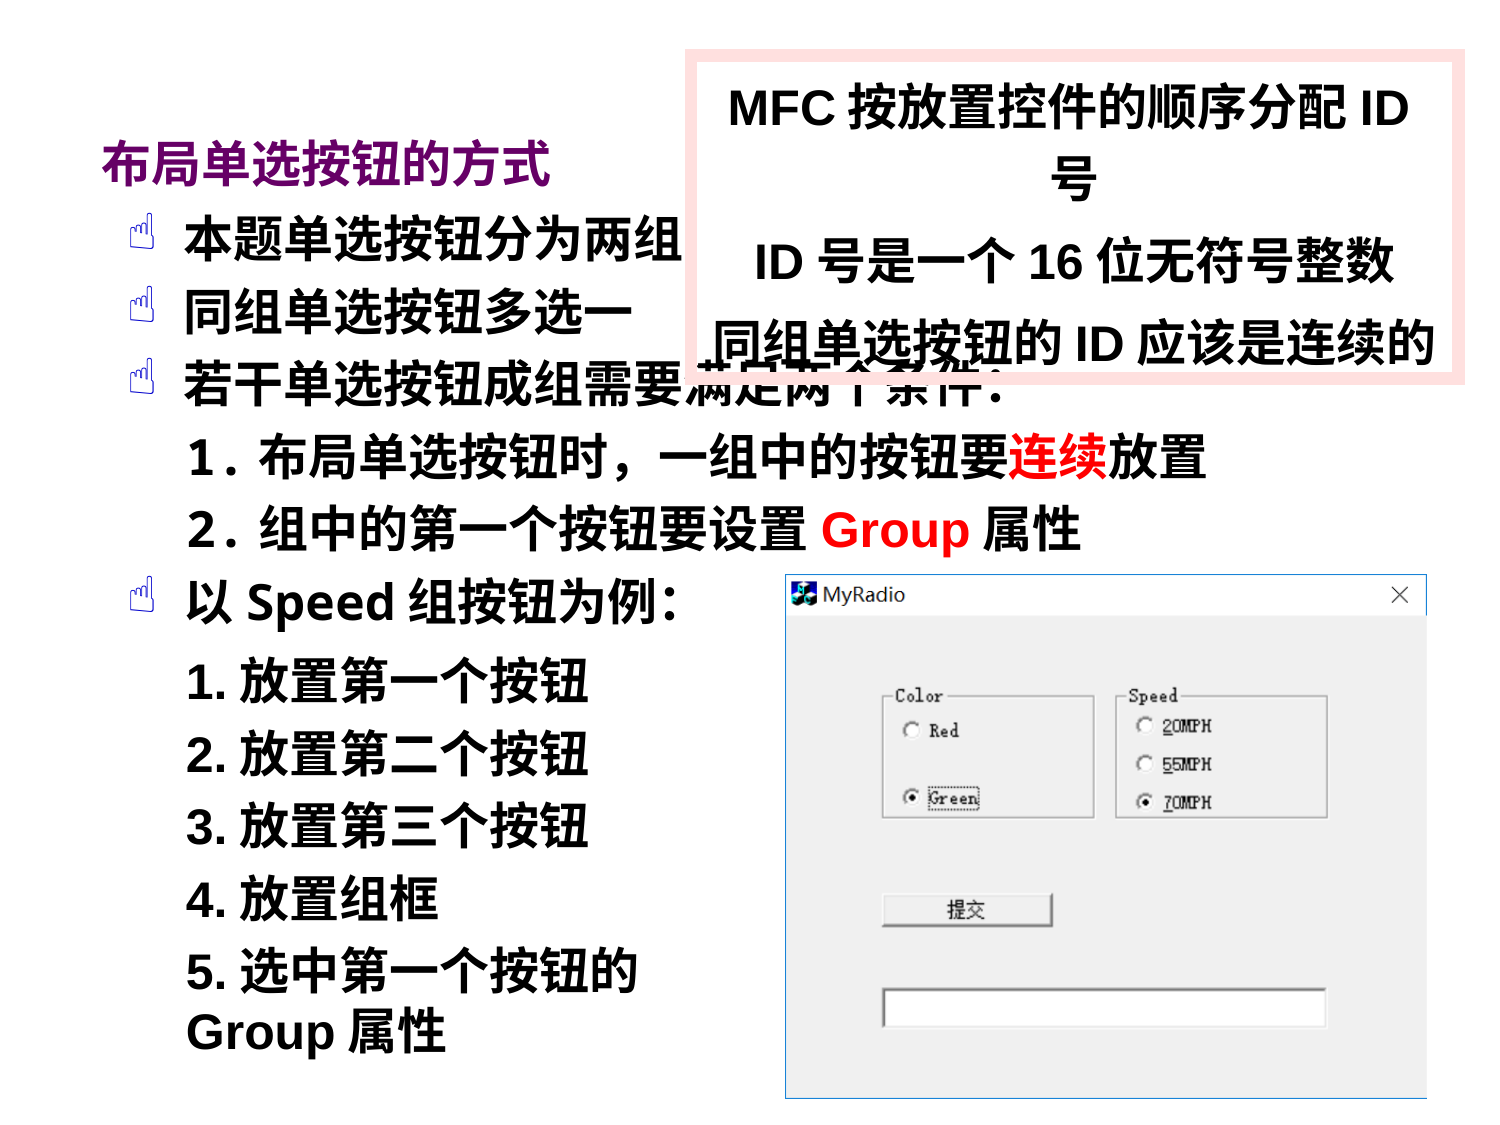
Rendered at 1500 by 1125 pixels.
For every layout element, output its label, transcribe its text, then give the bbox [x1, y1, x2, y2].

text_box 本题单选按钮分为两组 同组单选按钮多选一 若干单选按钮成组需要满足两个条件： 1.布局单选按钮时，一组中的按钮要连续放置 2.组中的第一个按钮要设置Group属性 以Speed组按钮为例： [112, 200, 1412, 638]
text_box 布局单选按钮的方式 [86, 124, 629, 200]
picture [785, 573, 1427, 1099]
text_box MFC按放置控件的顺序分配ID号 ID号是一个16位无符号整数 同组单选按钮的ID应该是连续的 [690, 55, 1459, 379]
text_box 1.放置第一个按钮 2.放置第二个按钮 3.放置第三个按钮 4.放置组框 5.选中第一个按钮的Group属性 [171, 642, 713, 1068]
